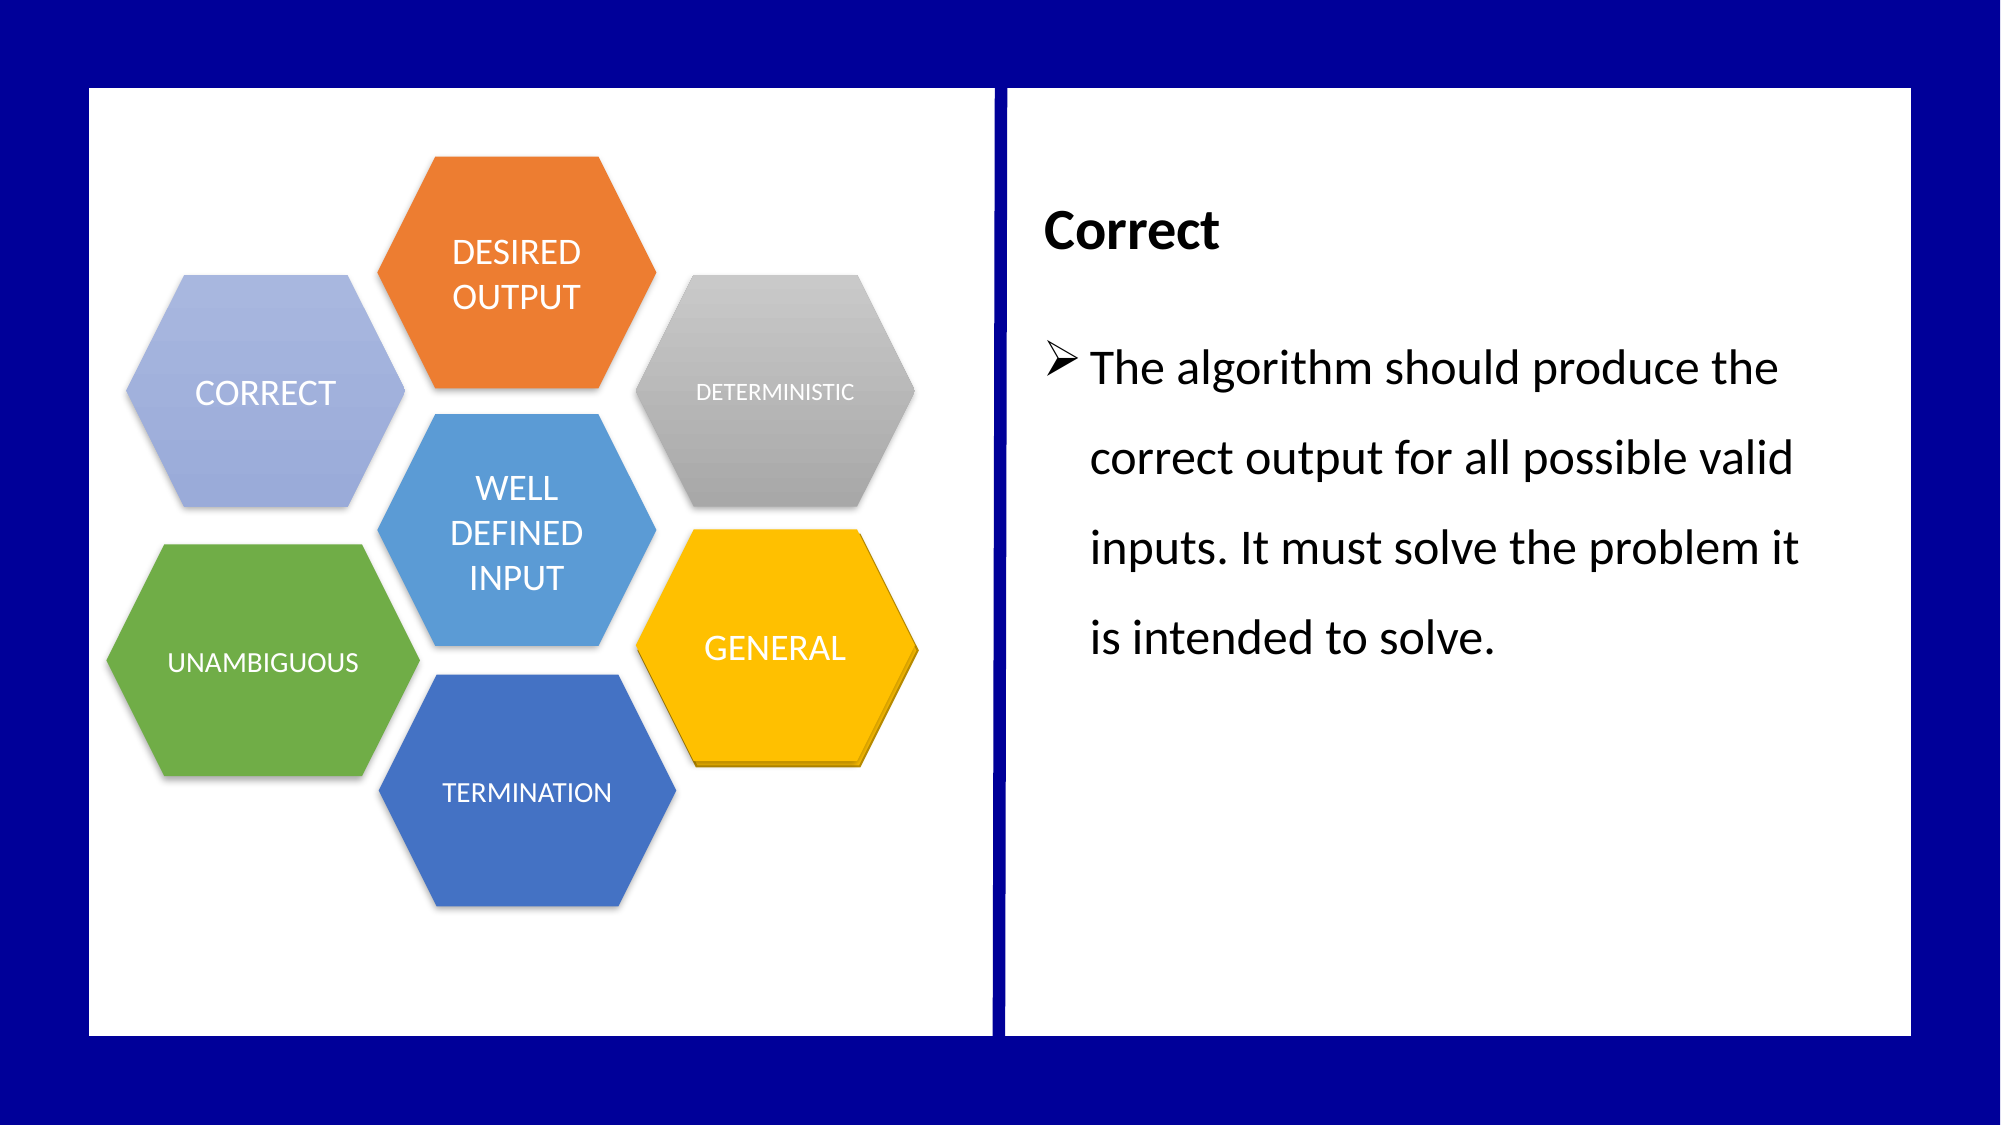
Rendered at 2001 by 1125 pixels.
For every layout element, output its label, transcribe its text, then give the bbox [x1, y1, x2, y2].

text_box WELL DEFINED INPUT [376, 413, 658, 647]
text_box The algorithm should produce the correct output for all possible valid inputs. It must solve the problem it is intended to solve. [1028, 296, 1856, 672]
text_box DETERMINISTIC [635, 274, 915, 507]
text_box Correct [1029, 183, 1237, 269]
text_box UNAMBIGUOUS [105, 543, 422, 778]
text_box GENERAL [634, 528, 917, 763]
text_box CORRECT [125, 274, 407, 508]
text_box TERMINATION [377, 673, 678, 908]
text_box DESIRED OUTPUT [376, 155, 658, 390]
